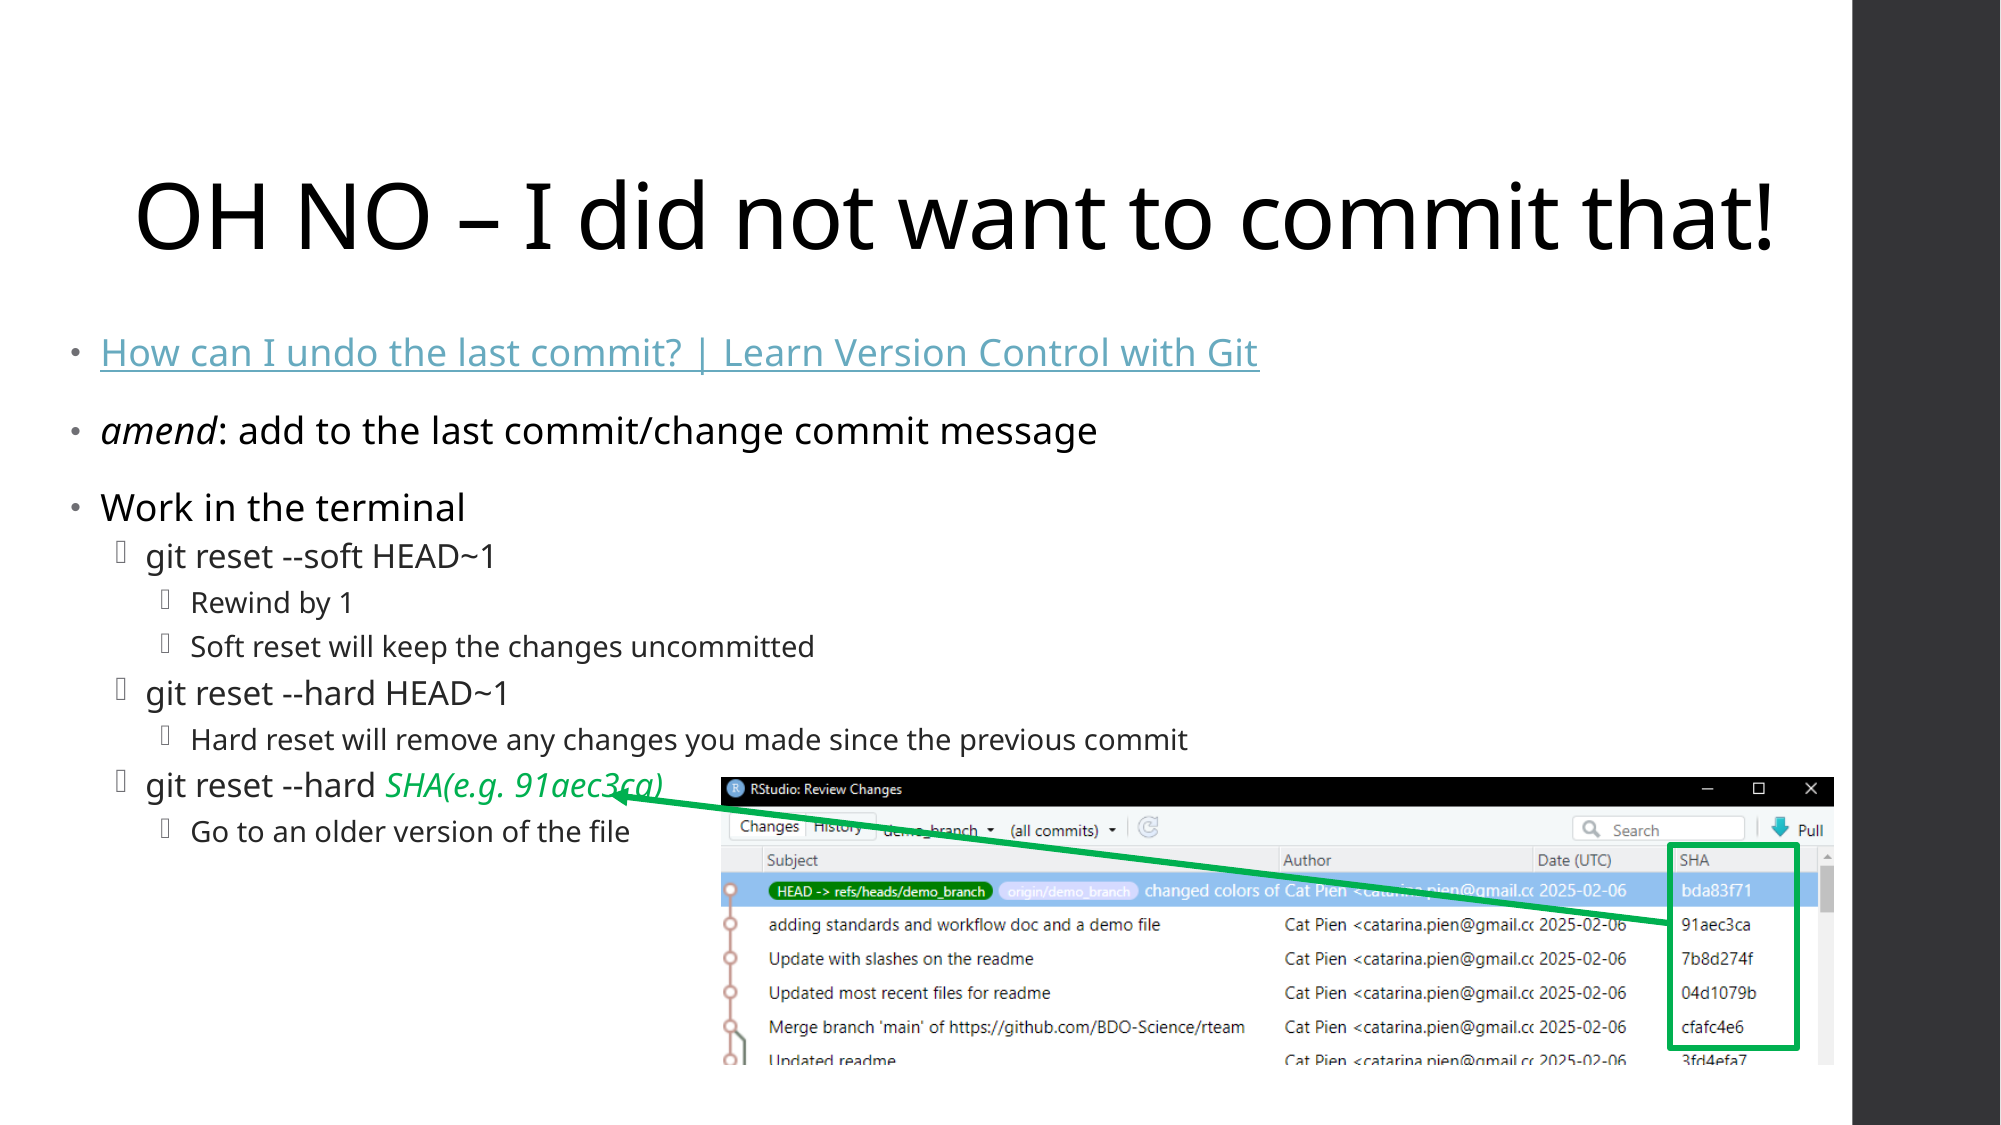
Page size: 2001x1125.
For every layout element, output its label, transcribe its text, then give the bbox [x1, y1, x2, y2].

title OH NO – I did not want to commit that! [118, 60, 1797, 278]
list How can I undo the last commit? | Learn Version Control with Git amend: add to the last commit/change commit message Work in the terminal git reset --soft HEAD~1 Rewind by 1 Soft reset will keep the changes uncommitted git reset --hard HEAD~1 Hard reset will remove any changes you made since the previous commit git reset --hard SHA(e.g. 91aec3ca) Go to an older version of the file [55, 321, 1466, 1116]
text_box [608, 794, 1671, 924]
picture [721, 777, 1834, 1066]
